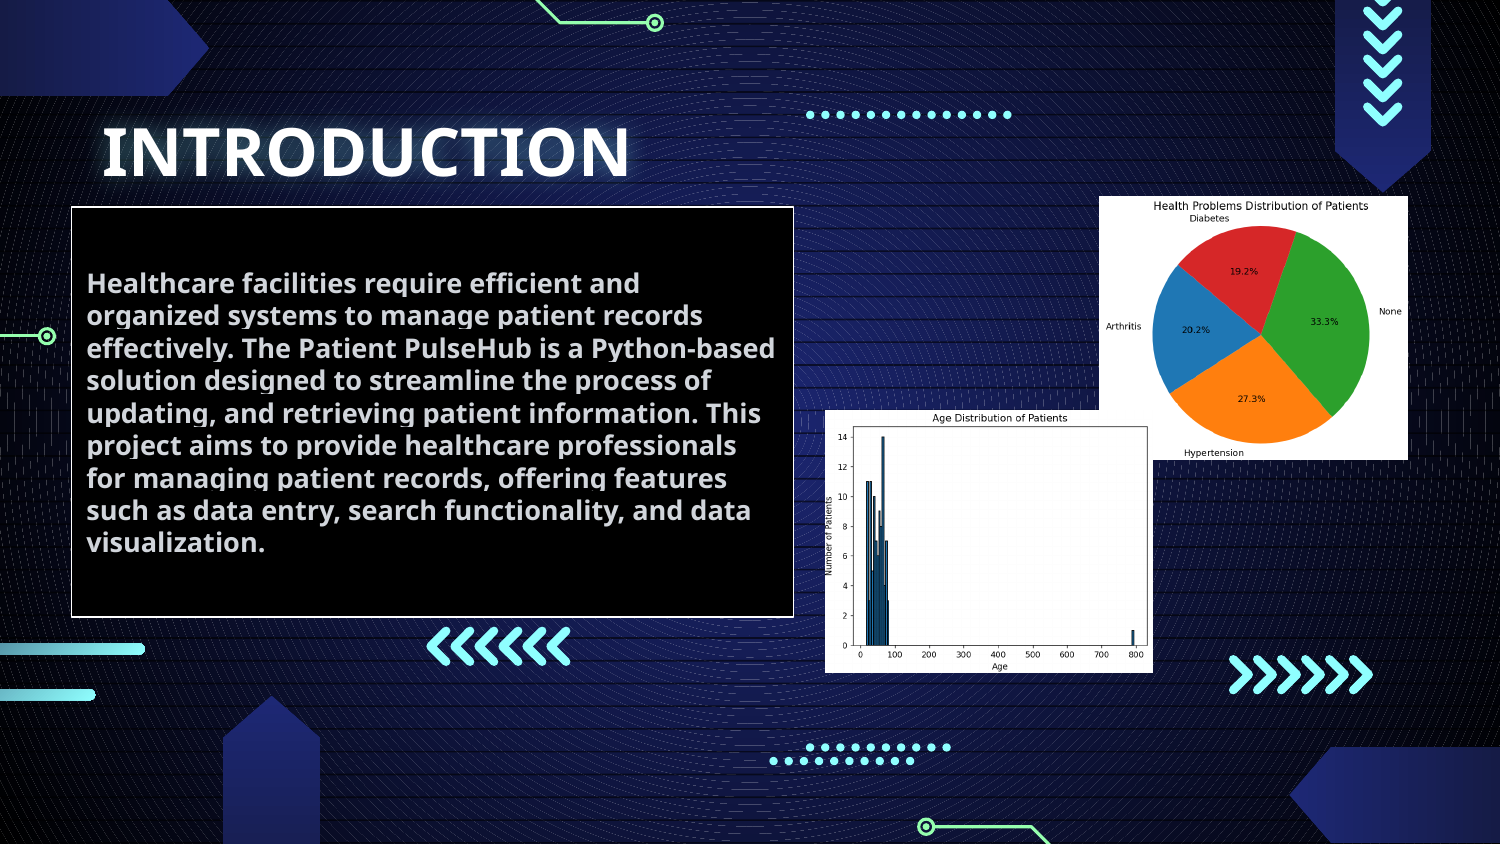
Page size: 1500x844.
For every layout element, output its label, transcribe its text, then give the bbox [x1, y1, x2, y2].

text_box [769, 743, 951, 766]
text_box [0, 643, 145, 655]
text_box [0, 689, 96, 701]
subtitle Healthcare facilities require efficient and organized systems to manage patient records effectively. The Patient PulseHub is a Python-based solution designed to streamline the process of updating, and retrieving patient information. This project aims to provide healthcare professionals for managing patient records, offering features such as data entry, search functionality, and data visualization. [71, 207, 794, 618]
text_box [425, 626, 571, 667]
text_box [1228, 654, 1374, 695]
picture [825, 196, 1409, 674]
title INTRODUCTION [87, 102, 810, 197]
